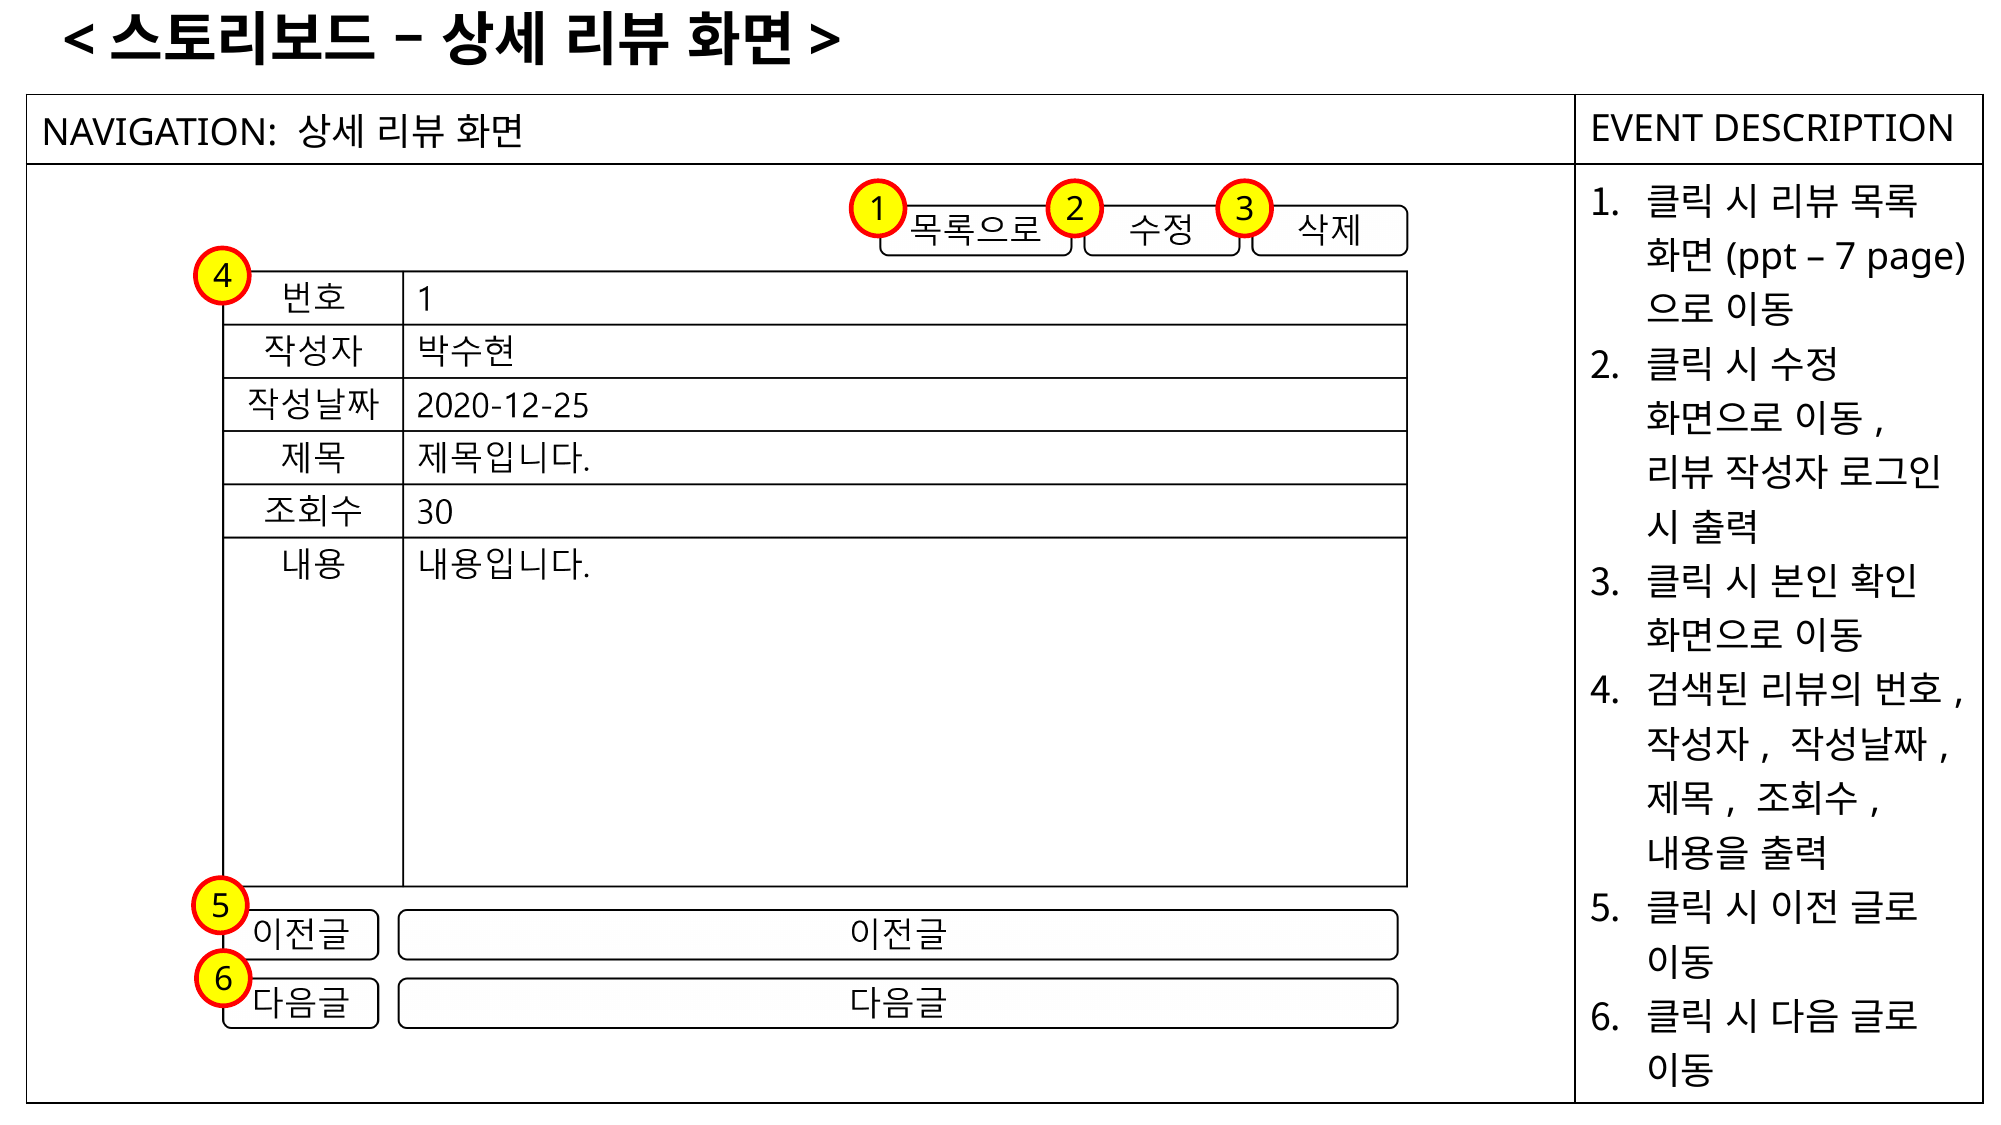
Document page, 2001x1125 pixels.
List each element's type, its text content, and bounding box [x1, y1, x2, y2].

table_header EVENT DESCRIPTION [1576, 95, 1982, 163]
table_cell [27, 165, 1574, 1102]
text_box <스토리보드 – 상세 리뷰 화면> [12, 0, 892, 75]
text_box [193, 876, 248, 933]
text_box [1217, 179, 1272, 236]
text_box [1047, 179, 1102, 236]
table_header NAVIGATION: 상세 리뷰 화면 [27, 95, 1574, 163]
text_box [851, 179, 905, 236]
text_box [195, 247, 250, 304]
table_cell 클릭 시 리뷰 목록 화면(ppt – 7 page)으로 이동 클릭 시 수정 화면으로 이동, 리뷰 작성자 로그인 시 출력 클릭 시 본인 확인 화면으로 이동 검색된 리뷰의 번호, 작성자, 작성날짜, 제목, 조회수, 내용을 출력 클릭 시 이전 글로 이동 클릭 시 다음 글로 이동 [1576, 165, 1982, 1102]
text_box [196, 949, 251, 1006]
picture [222, 200, 1409, 1043]
